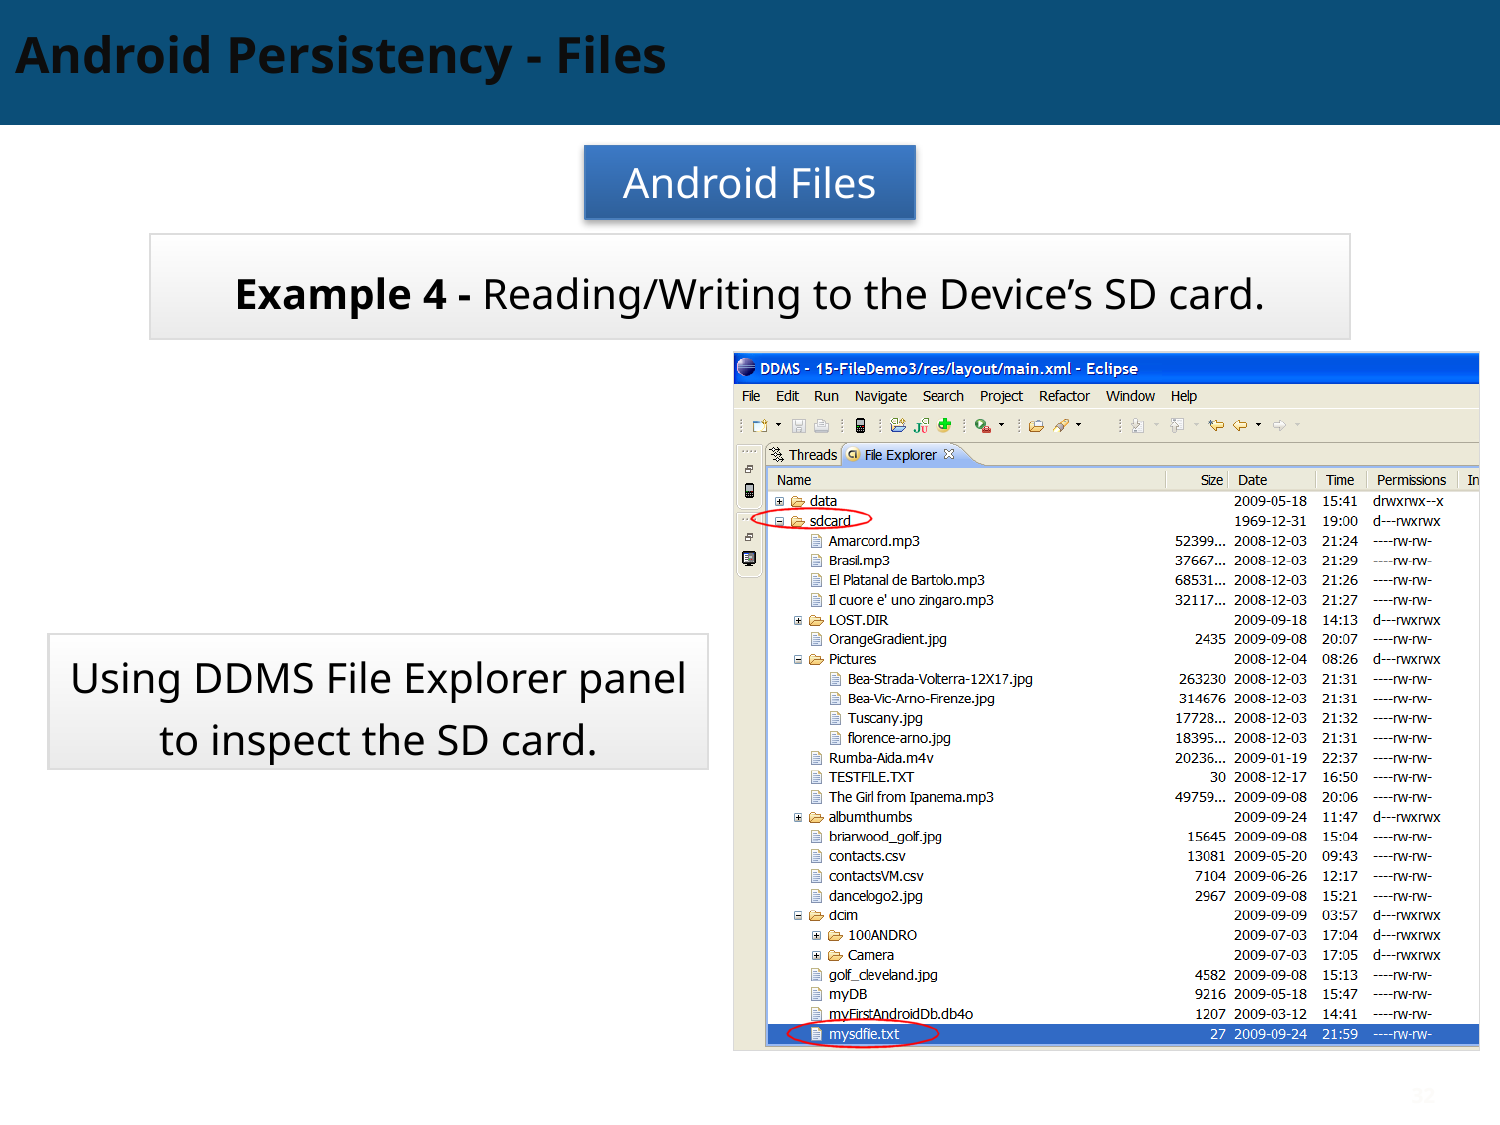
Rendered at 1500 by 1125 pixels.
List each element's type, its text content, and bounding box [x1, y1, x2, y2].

picture [734, 352, 1479, 1051]
text_box Android Files [584, 145, 916, 220]
text_box Example 4 - Reading/Writing to the Device’s SD card. [149, 234, 1350, 340]
title Android Persistency - Files [0, 21, 1351, 86]
text_box Using DDMS File Explorer panel to inspect the SD card. [48, 633, 709, 769]
